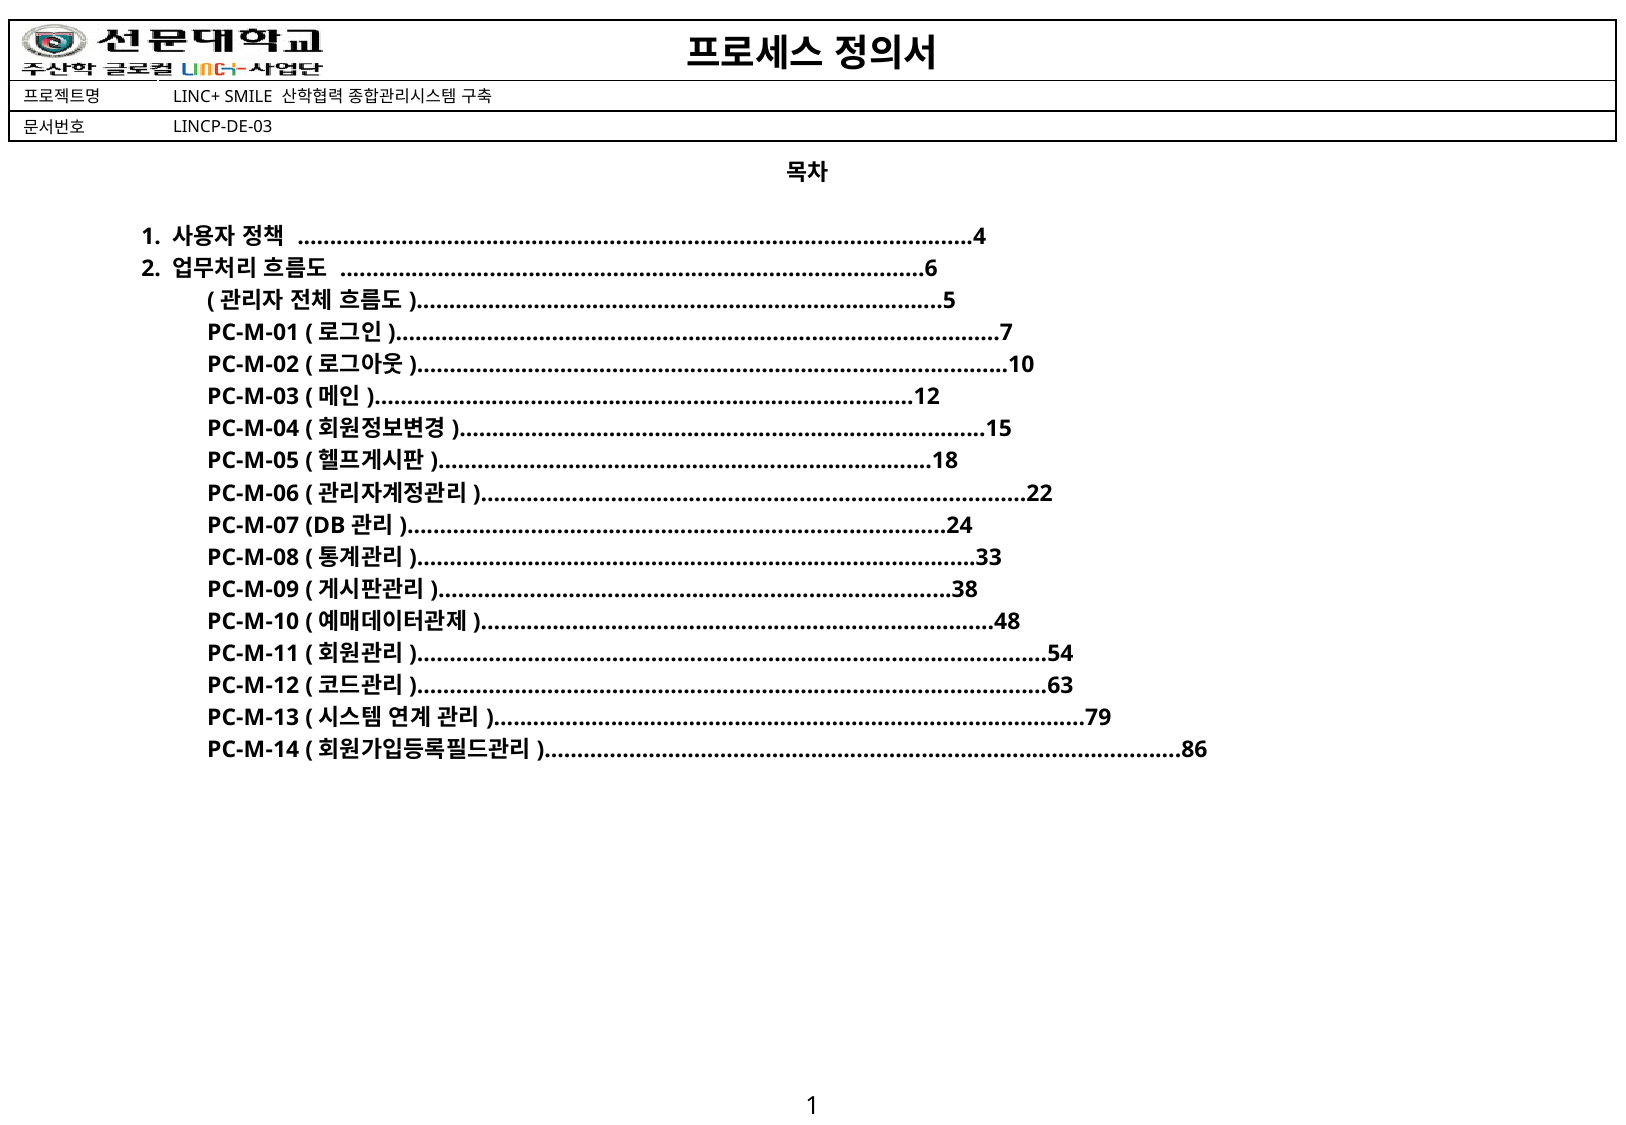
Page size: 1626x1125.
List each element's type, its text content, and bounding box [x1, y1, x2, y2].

picture [21, 24, 323, 76]
list 목차 1. 사용자 정책 ........................................................................................................4 2. 업무처리 흐름도 ..........................................................................................6 (관리자 전체 흐름도).................................................................................5 PC-M-01 (로그인).............................................................................................7 PC-M-02 (로그아웃)...........................................................................................10 PC-M-03 (메인)...................................................................................12 PC-M-04 (회원정보변경).................................................................................15 PC-M-05 (헬프게시판)............................................................................18 PC-M-06 (관리자계정관리)....................................................................................22 PC-M-07 (DB관리)...................................................................................24 PC-M-08 (통계관리)......................................................................................33 PC-M-09 (게시판관리)…............................................................................38 PC-M-10 (예매데이터관제)…............................................................................48 PC-M-11 (회원관리).................................................................................................54 PC-M-12 (코드관리).................................................................................................63 PC-M-13 (시스템 연계 관리)...........................................................................................79 PC-M-14 (회원가입등록필드관리)..................................................................................................86 [126, 149, 1490, 1083]
text_box [48, 24, 1588, 70]
